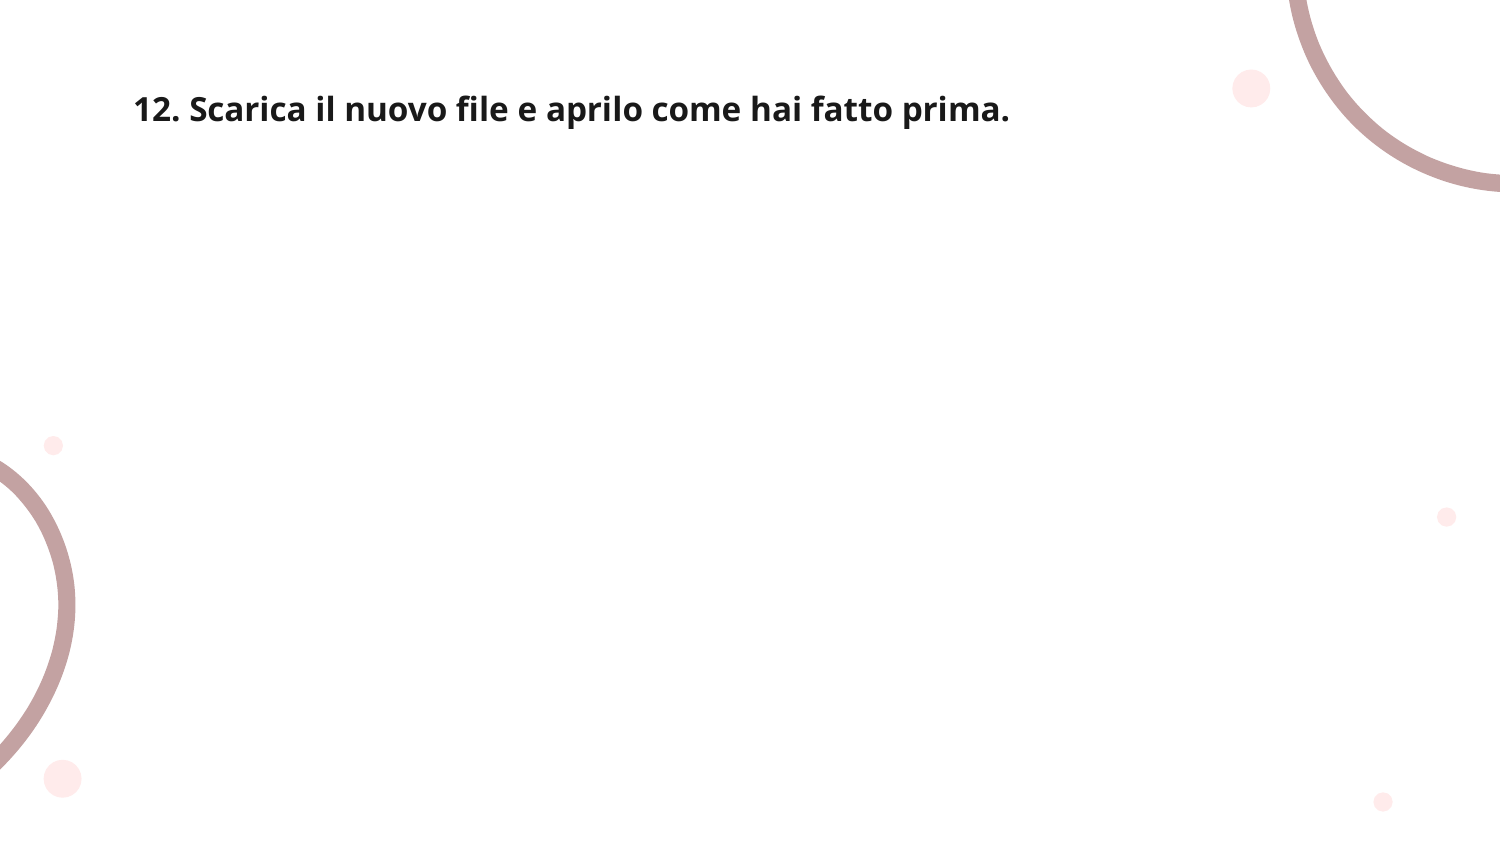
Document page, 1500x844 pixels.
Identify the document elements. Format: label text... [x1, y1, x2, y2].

title 12. Scarica il nuovo file e aprilo come hai fatto prima. [118, 72, 1382, 167]
